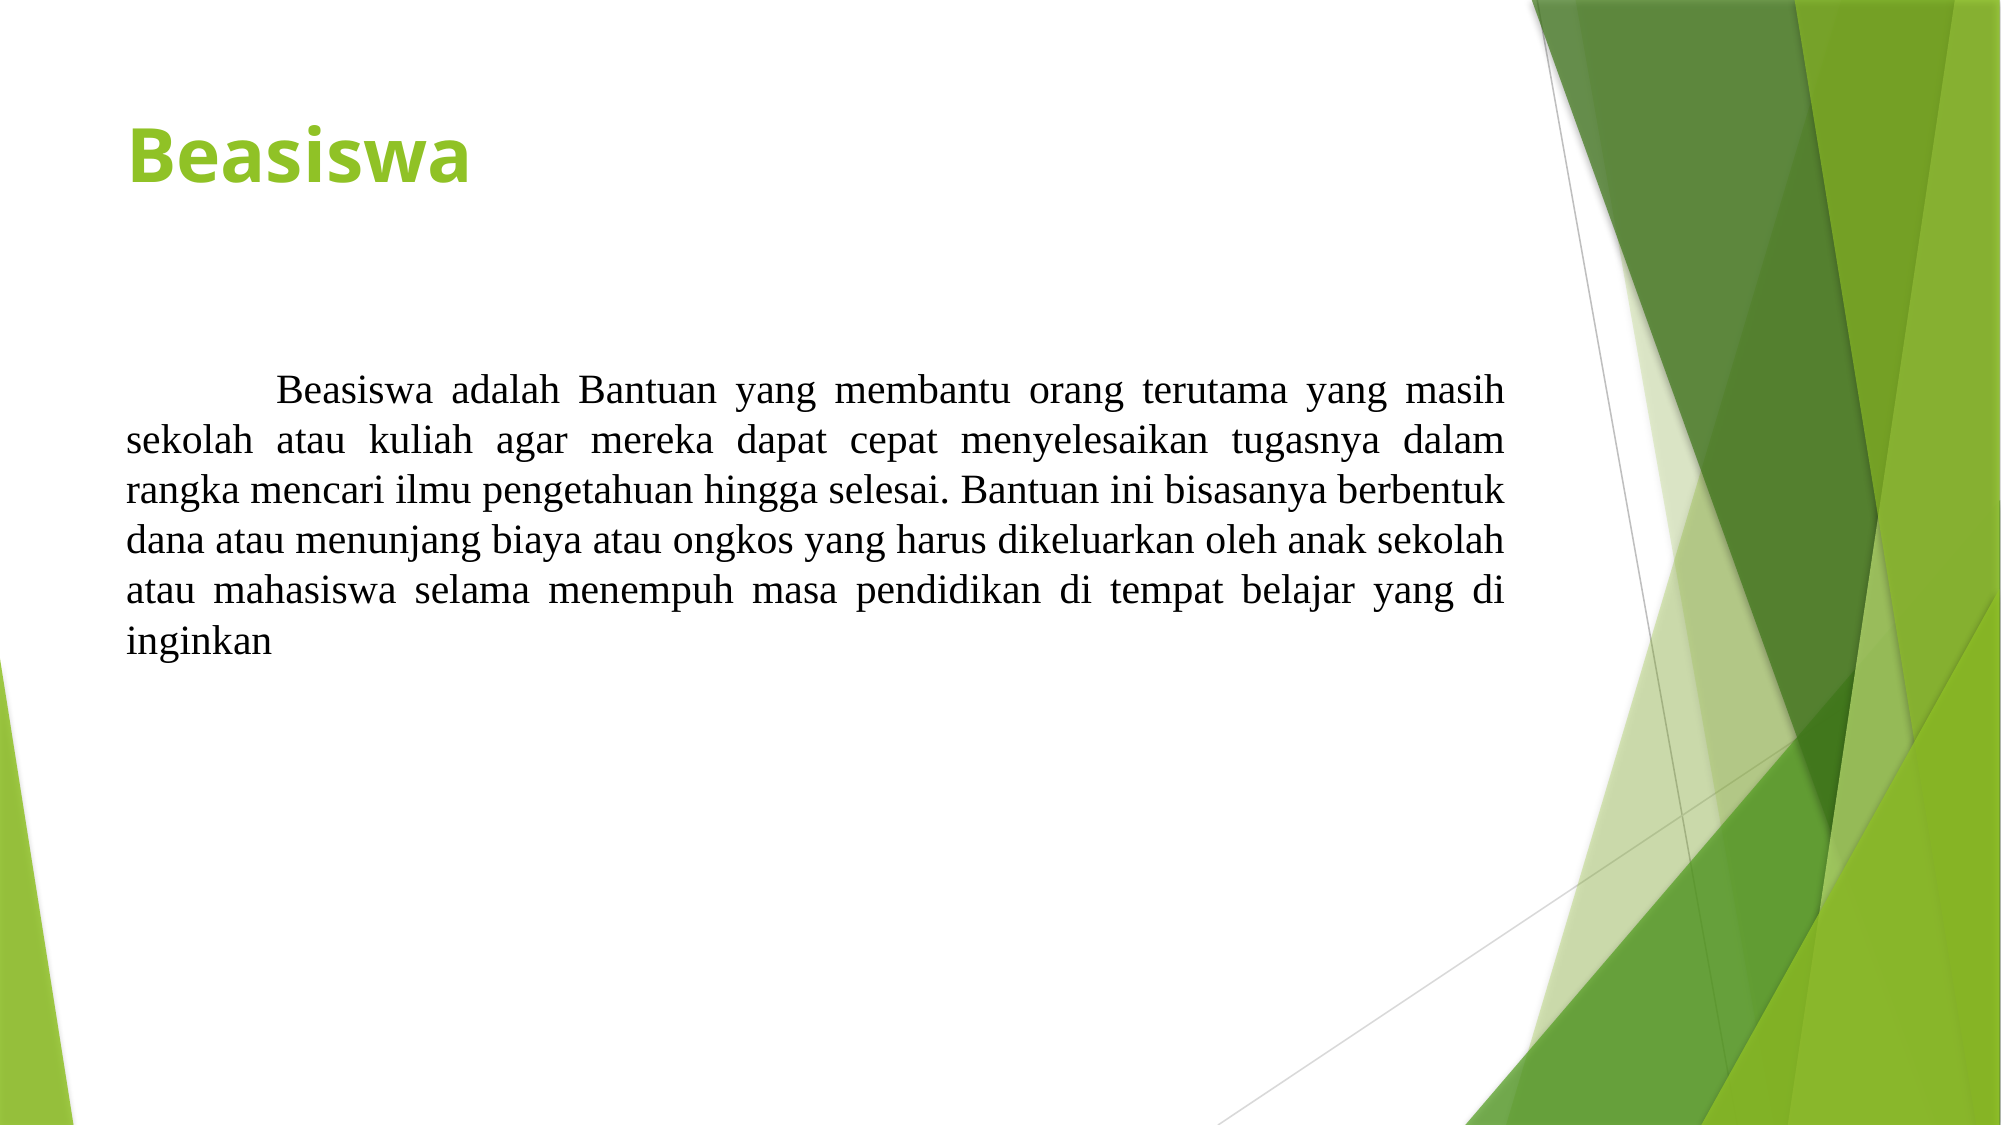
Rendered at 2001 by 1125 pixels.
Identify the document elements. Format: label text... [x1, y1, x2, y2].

list Beasiswa adalah Bantuan yang membantu orang terutama yang masih sekolah atau kuliah agar mereka dapat cepat menyelesaikan tugasnya dalam rangka mencari ilmu pengetahuan hingga selesai. Bantuan ini bisasanya berbentuk dana atau menunjang biaya atau ongkos yang harus dikeluarkan oleh anak sekolah atau mahasiswa selama menempuh masa pendidikan di tempat belajar yang di inginkan [111, 354, 1522, 992]
title Beasiswa [111, 99, 1522, 317]
